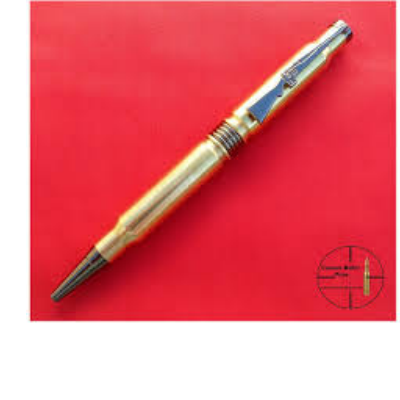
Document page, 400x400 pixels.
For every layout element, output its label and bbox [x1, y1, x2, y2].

picture [25, 0, 400, 326]
